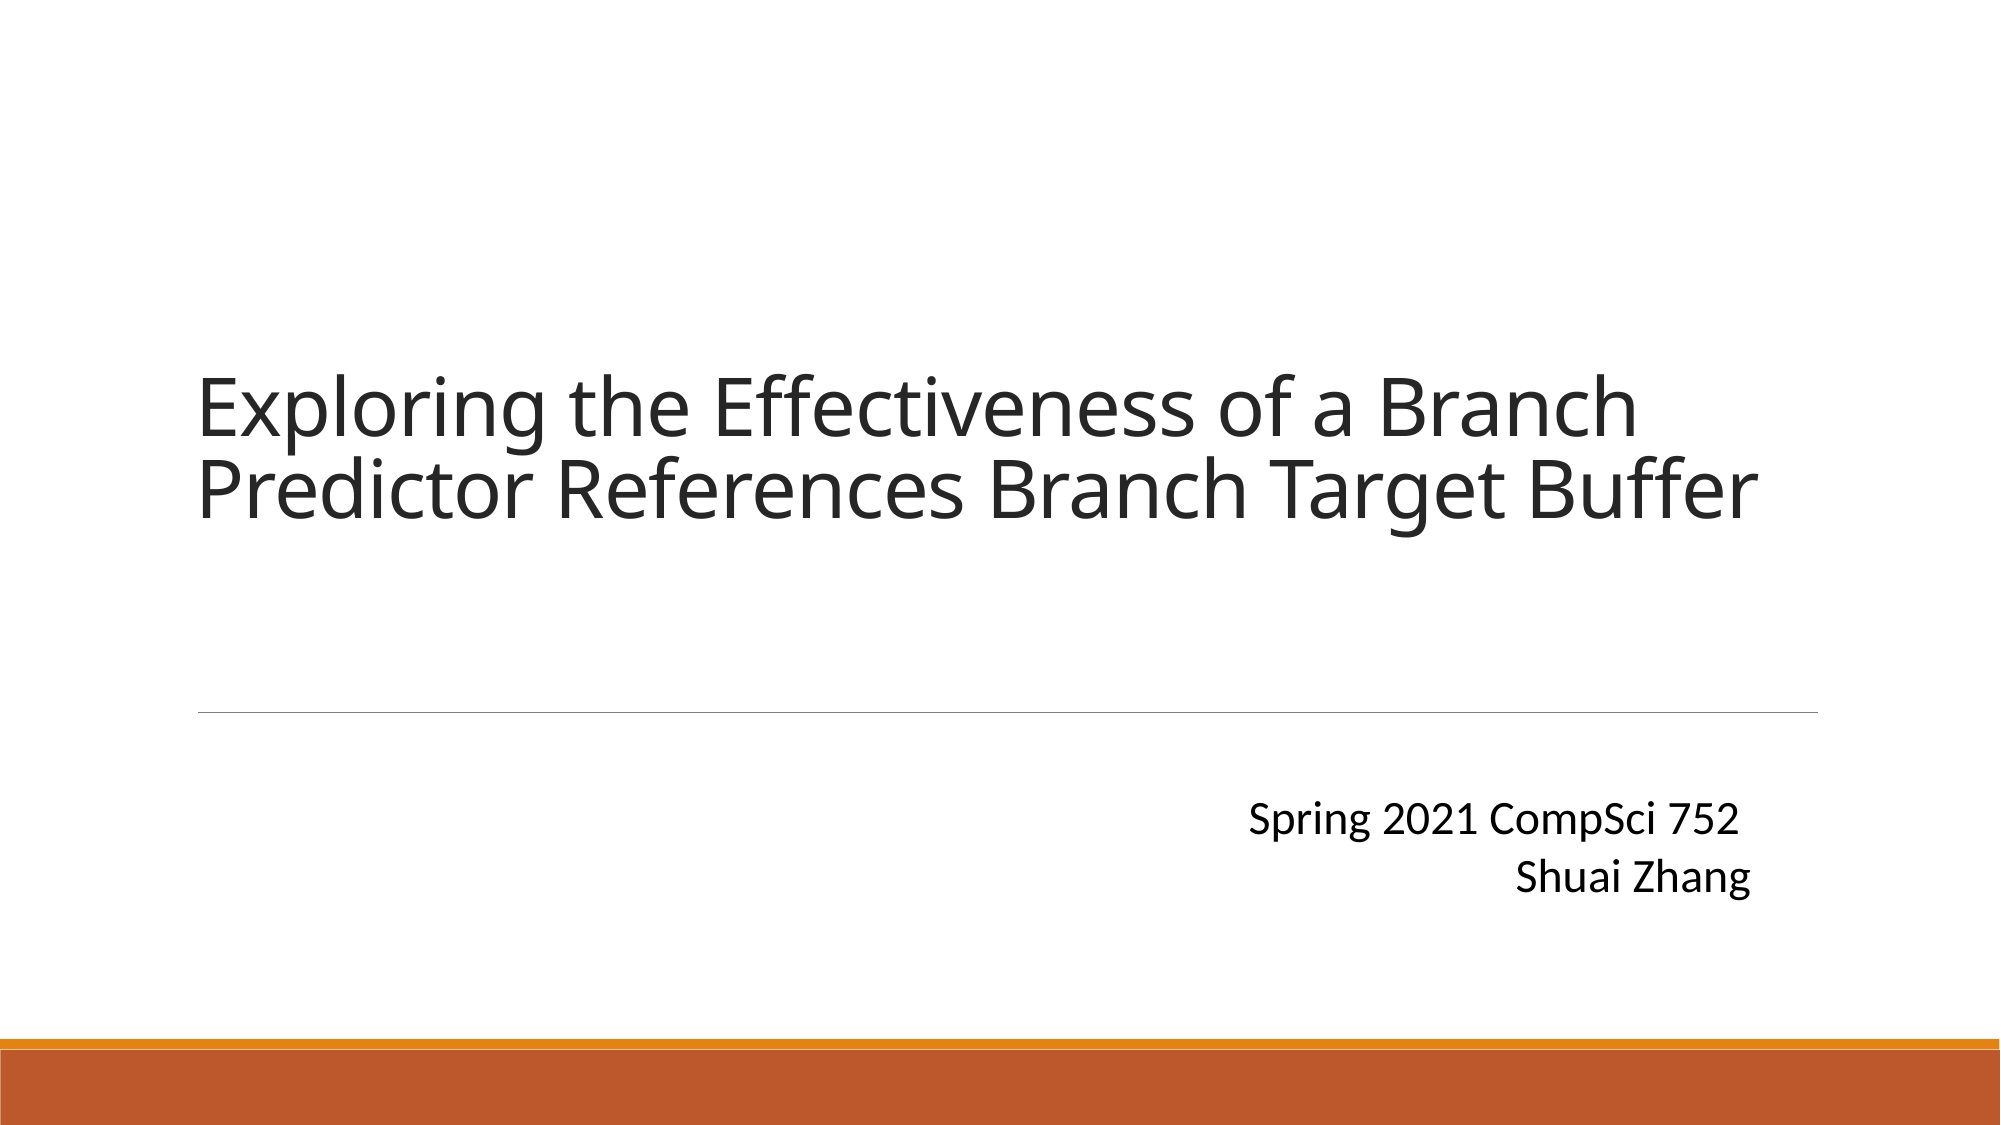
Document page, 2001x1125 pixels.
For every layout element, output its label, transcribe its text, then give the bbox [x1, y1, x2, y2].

title Exploring the Effectiveness of a Branch Predictor References Branch Target Buffer [180, 331, 1830, 543]
text_box Spring 2021 CompSci 752 Shuai Zhang [1233, 779, 1767, 910]
